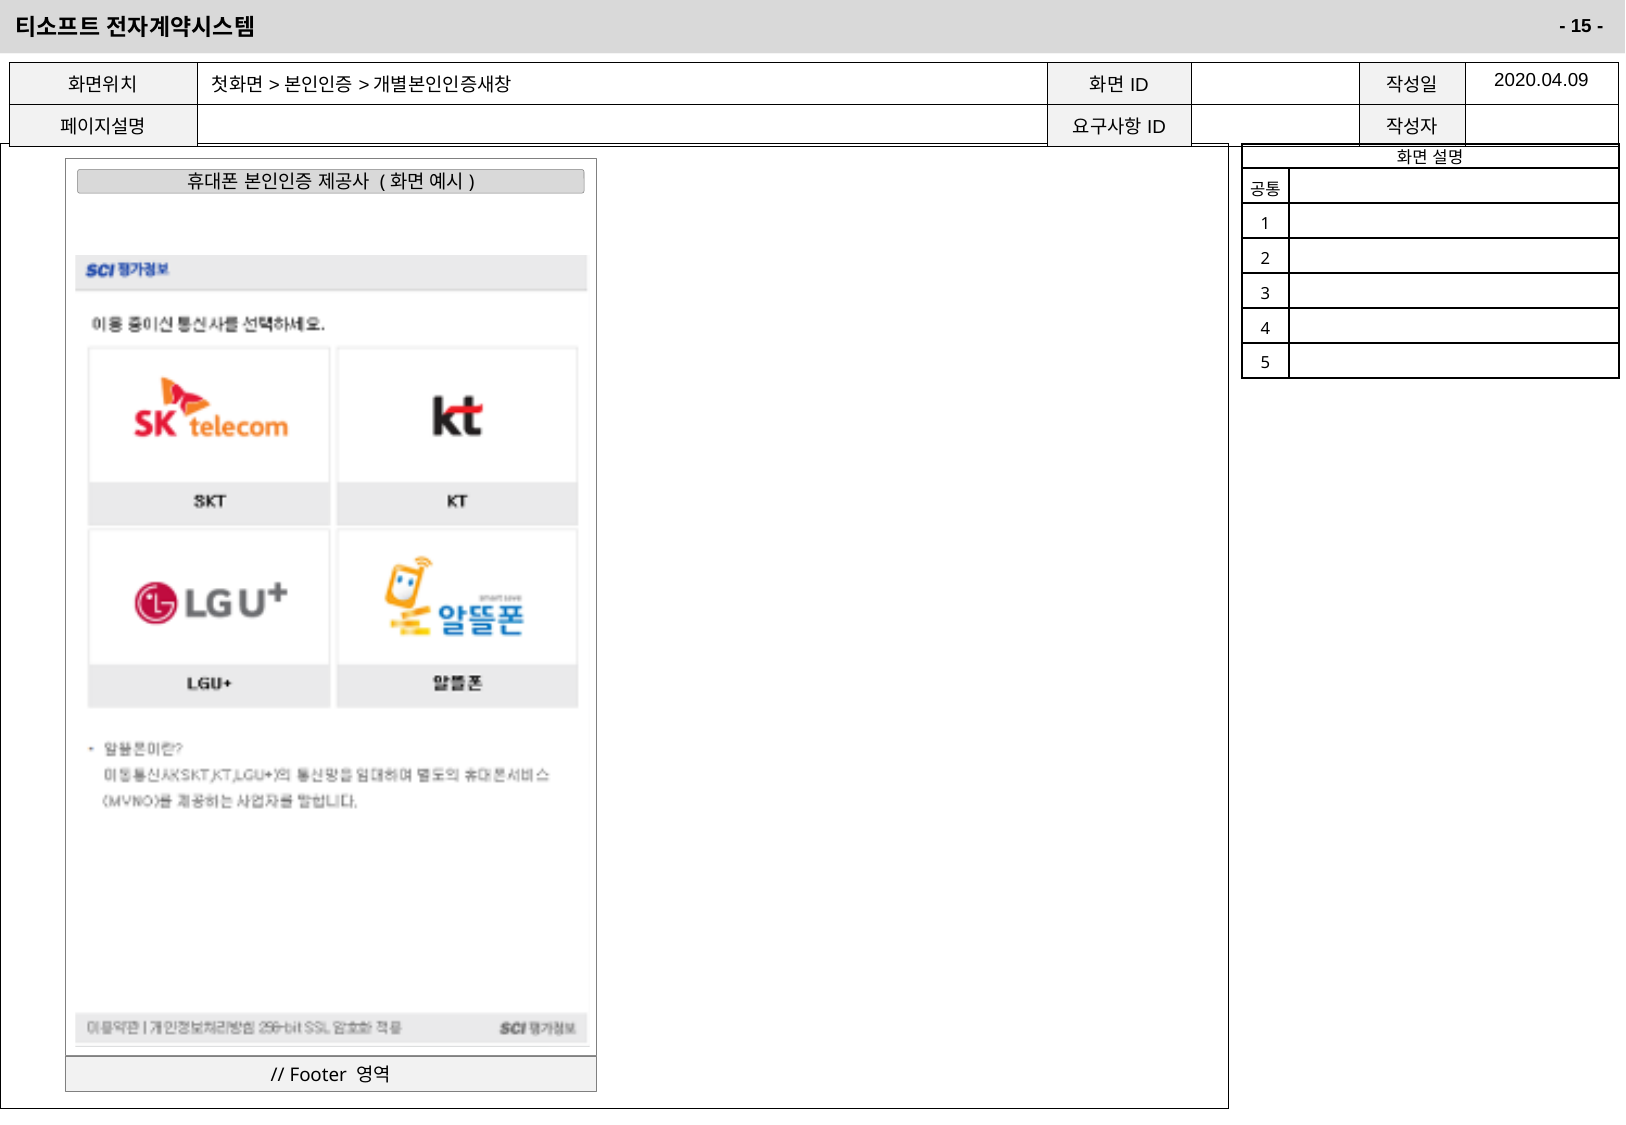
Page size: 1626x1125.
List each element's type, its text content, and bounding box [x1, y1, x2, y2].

table_cell 4 [1243, 309, 1288, 342]
table_cell 3 [1243, 274, 1288, 307]
table_cell [198, 105, 1047, 146]
table_header 작성일 [1360, 63, 1465, 104]
table_header 화면위치 [10, 63, 197, 104]
table_cell [1466, 105, 1618, 143]
table_cell 요구사항ID [1048, 105, 1191, 146]
table_cell [1290, 274, 1618, 307]
table_cell 1 [1243, 204, 1288, 237]
picture [75, 255, 590, 1047]
table_header 첫화면>본인인증>개별본인인증새창 [198, 63, 1047, 104]
table_cell [1290, 344, 1618, 377]
table_cell [1290, 204, 1618, 237]
table_cell 페이지설명 [10, 105, 197, 146]
table_header 2020.04.09 [1466, 63, 1618, 104]
table_cell 공통 [1243, 169, 1288, 202]
table_cell 작성자 [1360, 105, 1465, 143]
table_cell [1290, 309, 1618, 342]
text_box 휴대폰 본인인증 제공사 (화면 예시) [75, 167, 587, 196]
table_cell 5 [1243, 344, 1288, 377]
table_header 화면 설명 [1243, 145, 1618, 167]
table_cell [1290, 169, 1618, 202]
table_cell [1290, 239, 1618, 272]
table_header [1192, 63, 1359, 104]
table_cell [1192, 105, 1359, 146]
table_header 화면ID [1048, 63, 1191, 104]
table_cell 2 [1243, 239, 1288, 272]
